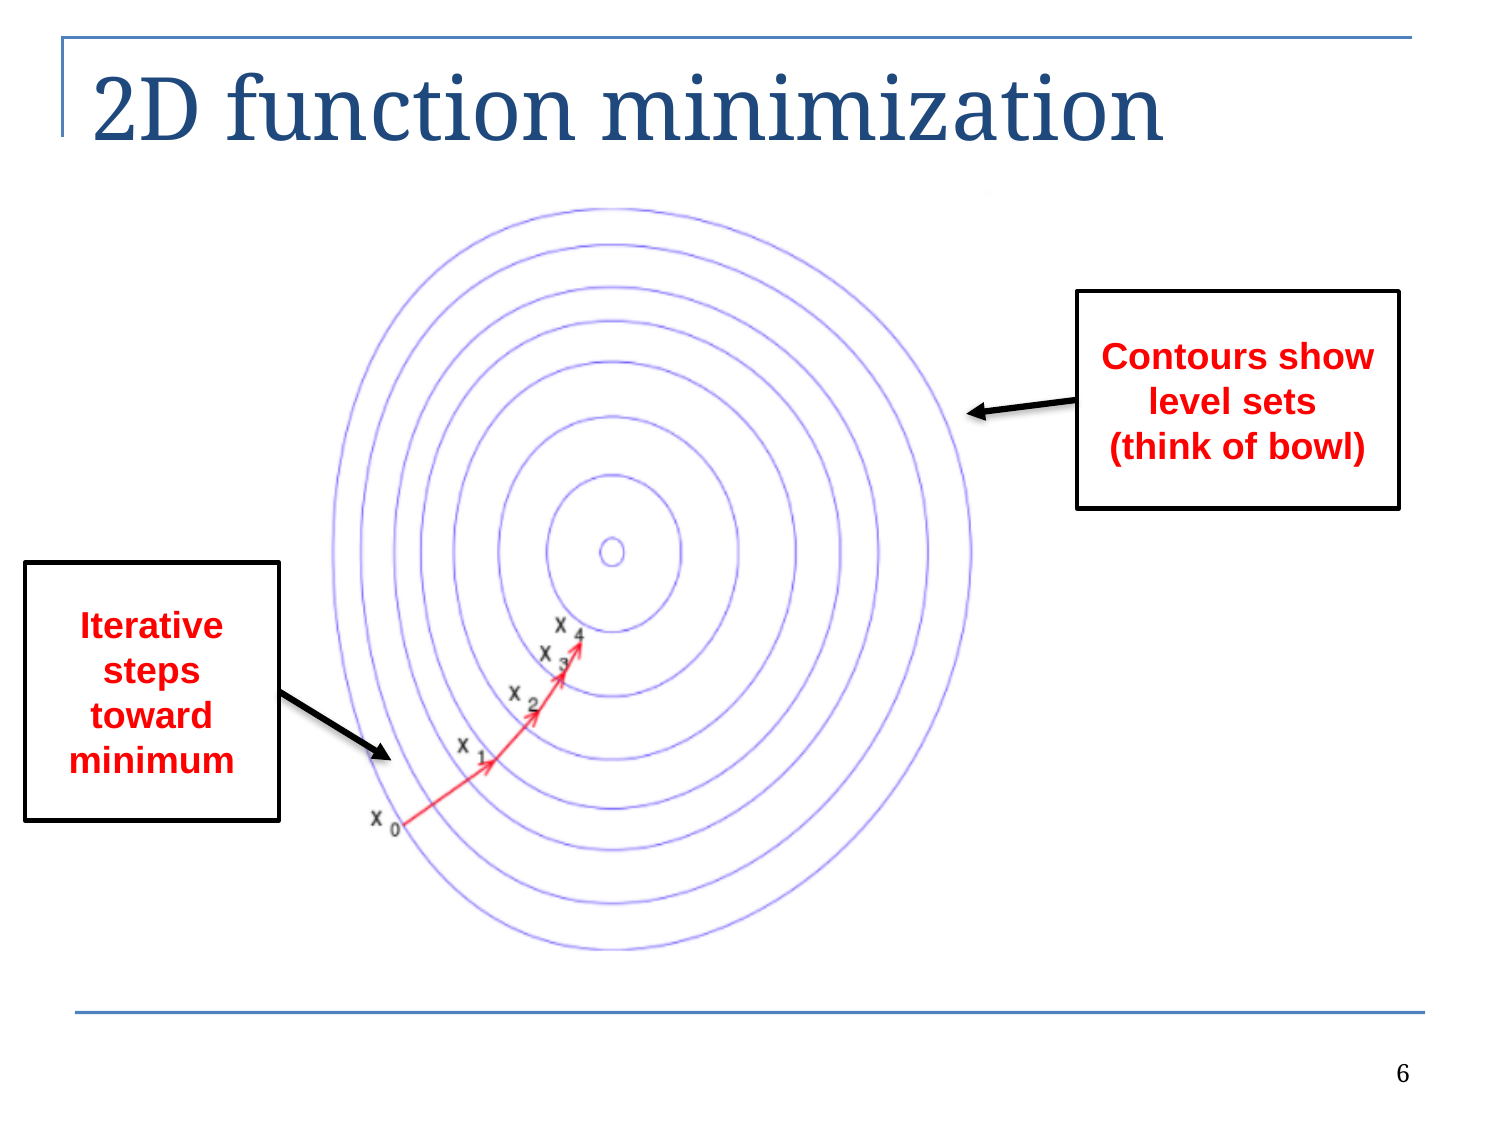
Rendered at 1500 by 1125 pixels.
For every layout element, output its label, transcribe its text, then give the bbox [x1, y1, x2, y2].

slide_number 6 [1074, 1023, 1426, 1100]
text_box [278, 691, 392, 761]
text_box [965, 290, 1400, 509]
picture [317, 189, 998, 958]
text_box Iterative steps toward minimum [23, 560, 281, 823]
title 2D function minimization [75, 45, 1425, 233]
